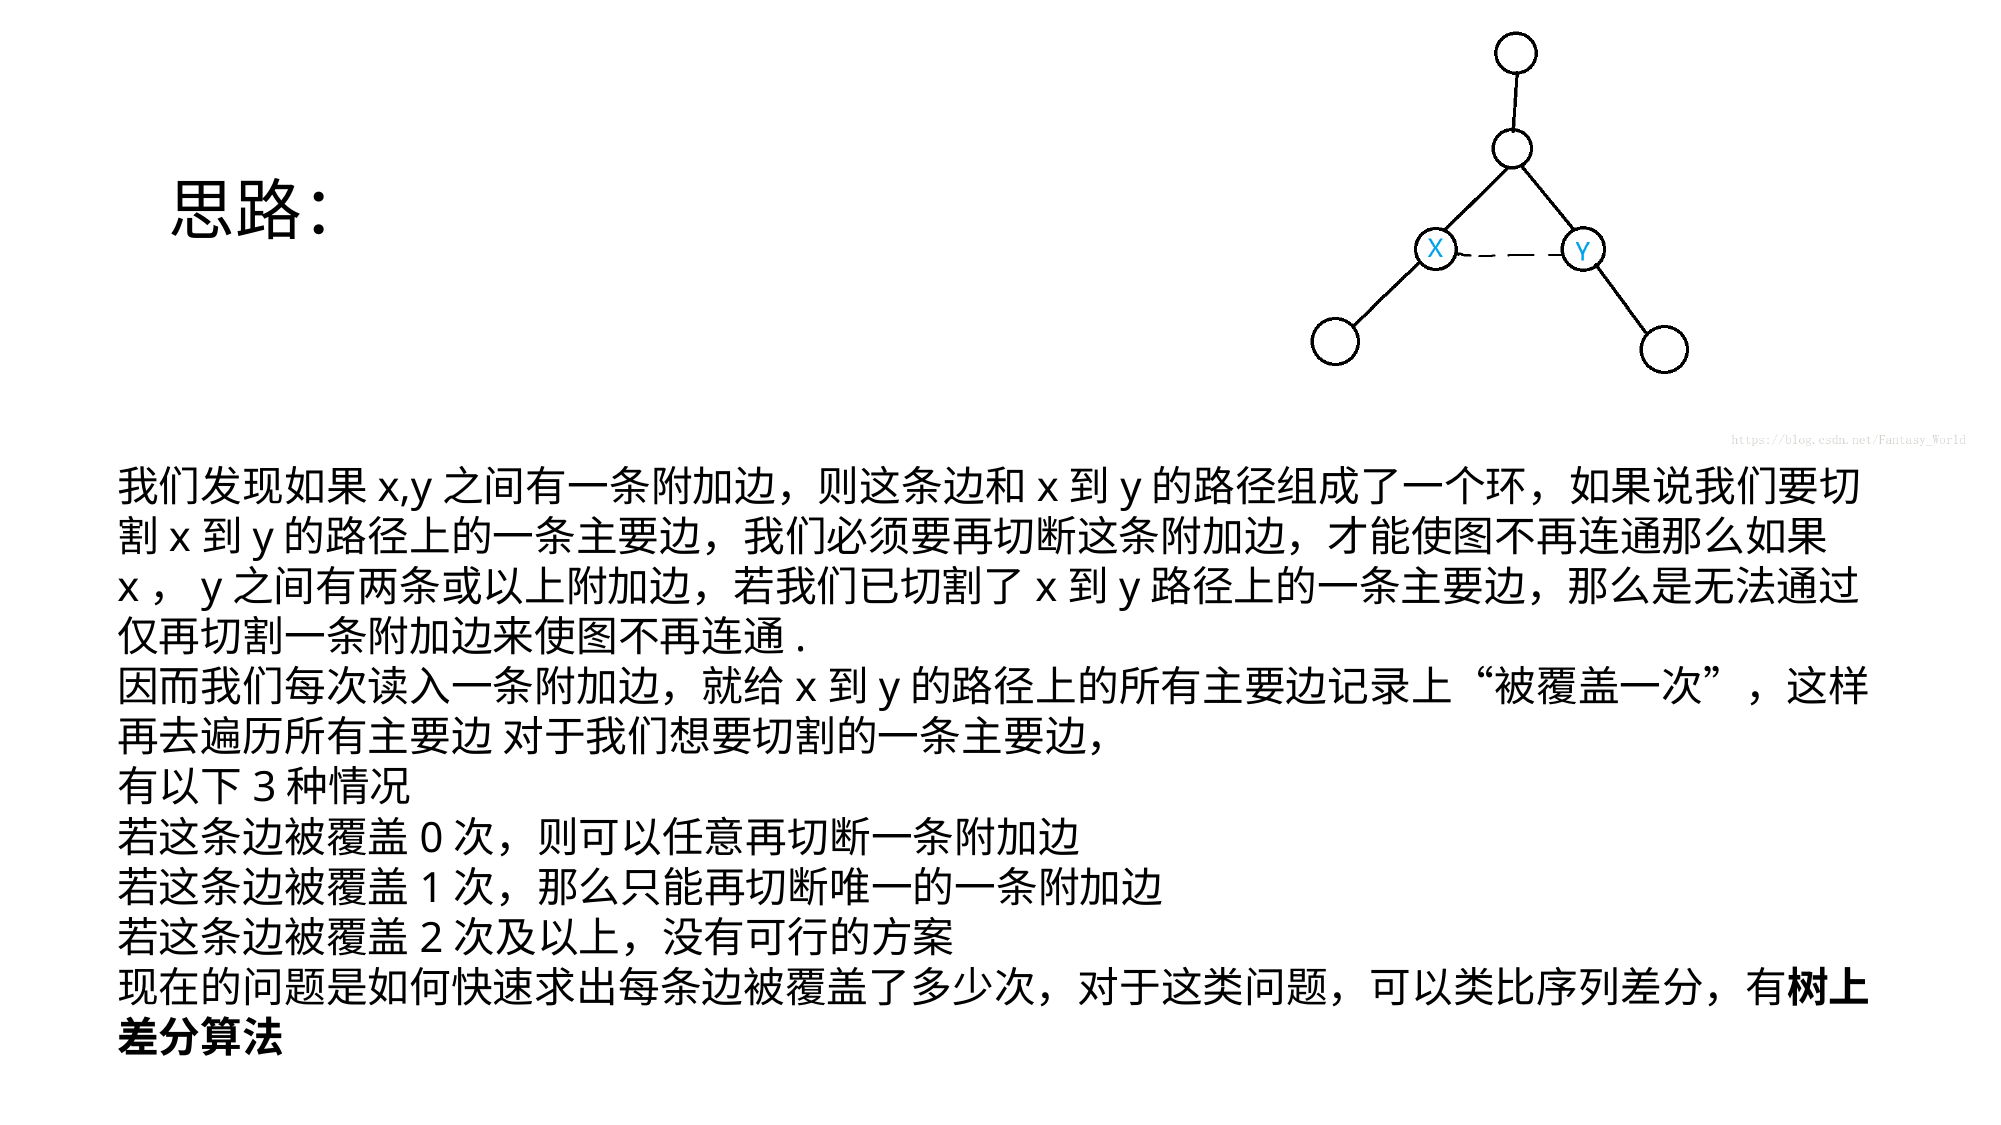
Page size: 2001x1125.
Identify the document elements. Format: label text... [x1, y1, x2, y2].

text_box 我们发现如果x,y之间有一条附加边，则这条边和x到y的路径组成了一个环，如果说我们要切割x到y的路径上的一条主要边，我们必须要再切断这条附加边，才能使图不再连通那么如果x，y之间有两条或以上附加边，若我们已切割了x到y路径上的一条主要边，那么是无法通过仅再切割一条附加边来使图不再连通. 因而我们每次读入一条附加边，就给x到y的路径上的所有主要边记录上“被覆盖一次”，这样再去遍历所有主要边 对于我们想要切割的一条主要边， 有以下3种情况 若这条边被覆盖0次，则可以任意再切断一条附加边 若这条边被覆盖1次，那么只能再切断唯一的一条附加边 若这条边被覆盖2次及以上，没有可行的方案 现在的问题是如何快速求出每条边被覆盖了多少次，对于这类问题，可以类比序列差分，有树上差分算法 [102, 452, 1898, 1068]
text_box 思路： [154, 160, 385, 255]
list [1201, 19, 1973, 453]
